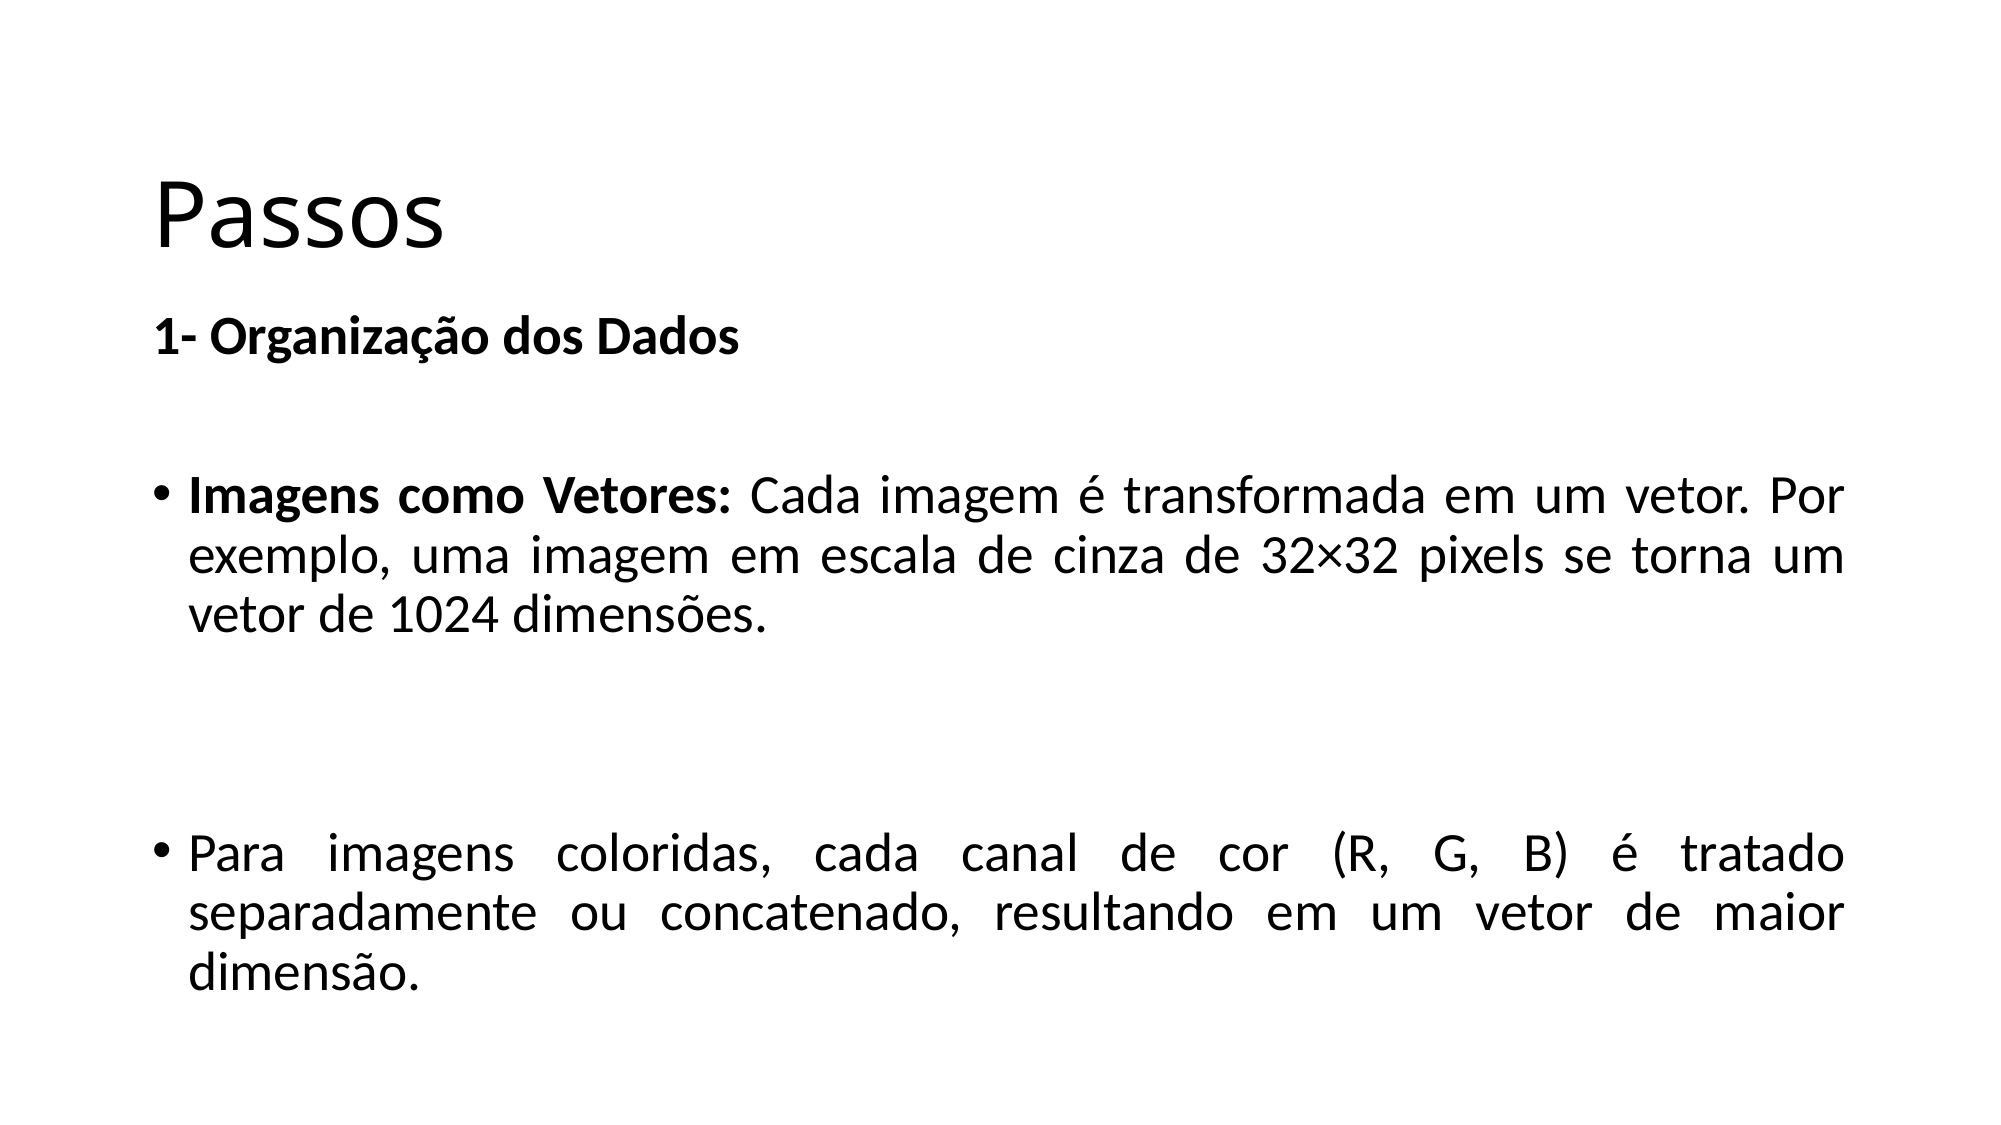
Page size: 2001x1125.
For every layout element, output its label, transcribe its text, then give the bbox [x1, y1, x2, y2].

title Passos [137, 59, 1863, 278]
list 1- Organização dos Dados Imagens como Vetores: Cada imagem é transformada em um vetor. Por exemplo, uma imagem em escala de cinza de 32×32 pixels se torna um vetor de 1024 dimensões. Para imagens coloridas, cada canal de cor (R, G, B) é tratado separadamente ou concatenado, resultando em um vetor de maior dimensão. [137, 299, 1863, 1014]
